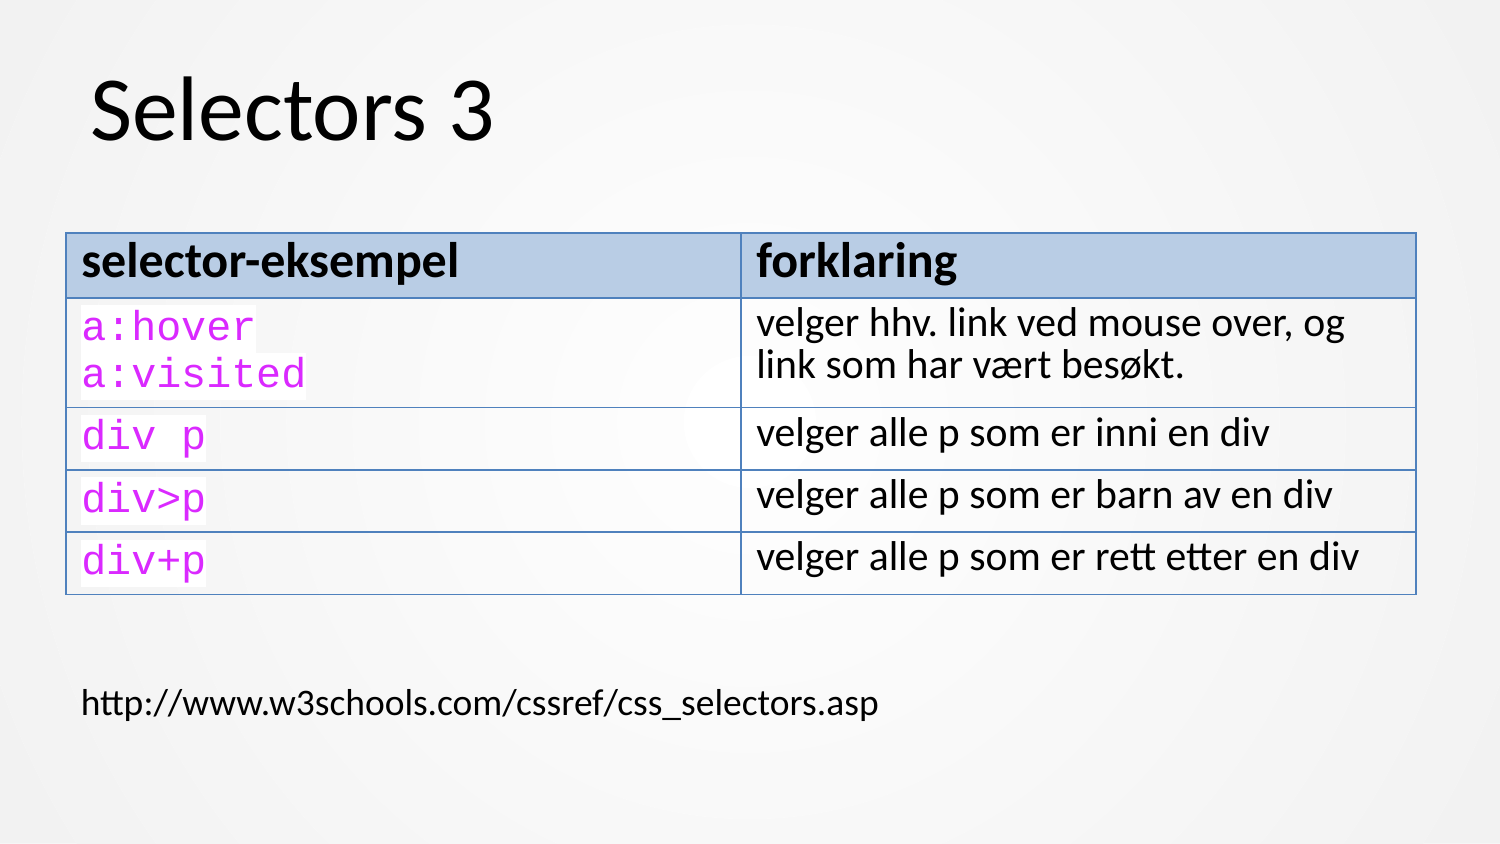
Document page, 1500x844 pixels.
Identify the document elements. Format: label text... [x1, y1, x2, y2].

table_header selector-eksempel [67, 234, 740, 297]
table_cell div p [67, 408, 740, 469]
table_cell velger alle p som er barn av en div [742, 471, 1415, 531]
table_cell a:hover a:visited [67, 299, 740, 407]
table_cell velger hhv. link ved mouse over, og link som har vært besøkt. [742, 299, 1415, 407]
title Selectors 3 [75, 33, 1425, 175]
table_cell velger alle p som er rett etter en div [742, 533, 1415, 594]
table_header forklaring [742, 234, 1415, 297]
table_cell velger alle p som er inni en div [742, 408, 1415, 469]
table_cell div+p [67, 533, 740, 594]
text_box http://www.w3schools.com/cssref/css_selectors.asp [66, 670, 1417, 730]
table_cell div>p [67, 471, 740, 531]
